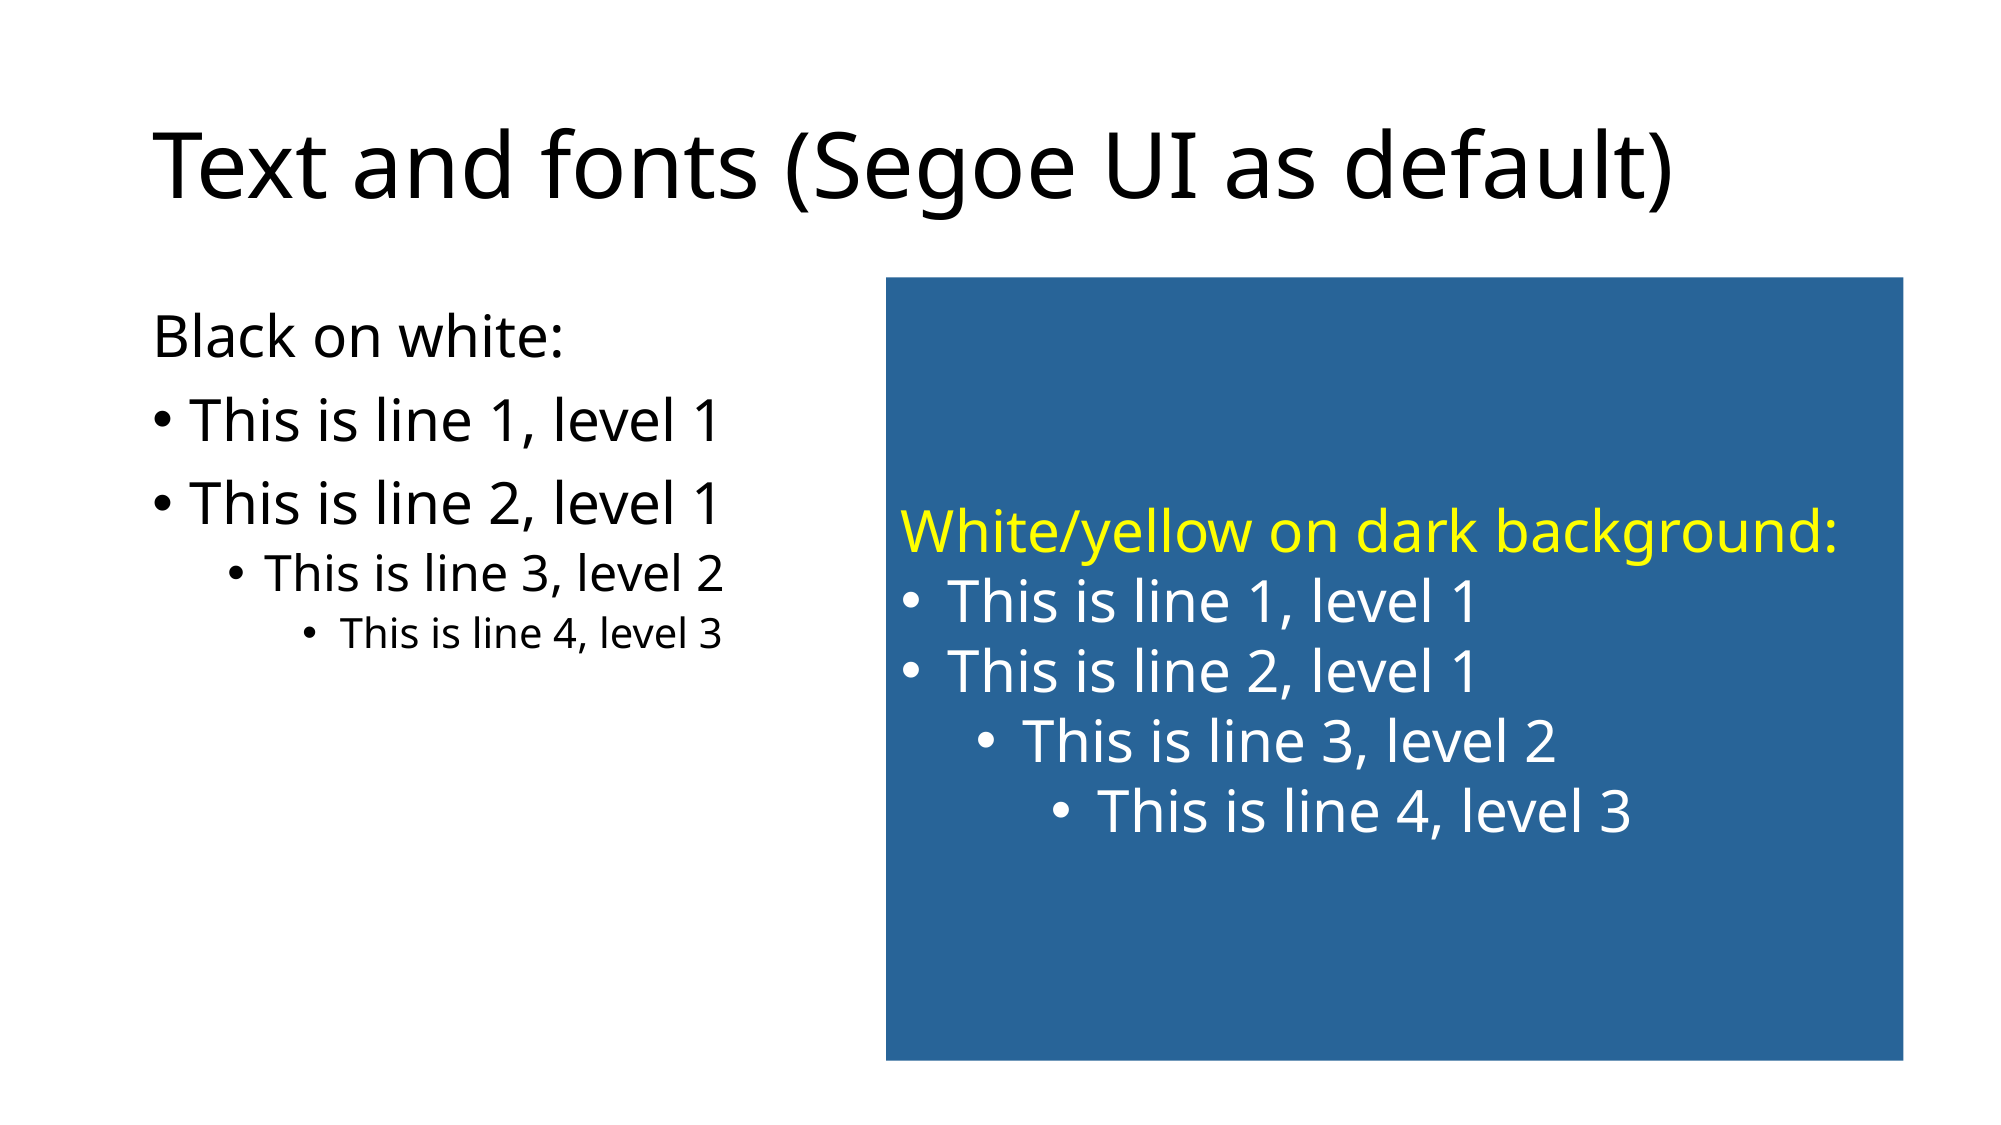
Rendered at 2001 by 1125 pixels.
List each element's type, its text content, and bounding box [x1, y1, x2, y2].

title Text and fonts (Segoe UI as default) [137, 59, 1863, 278]
list Black on white: This is line 1, level 1 This is line 2, level 1 This is line 3, level 2 This is line 4, level 3 [137, 299, 886, 1014]
text_box White/yellow on dark background: This is line 1, level 1 This is line 2, level 1 This is line 3, level 2 This is line 4, level 3 [886, 277, 1904, 1061]
